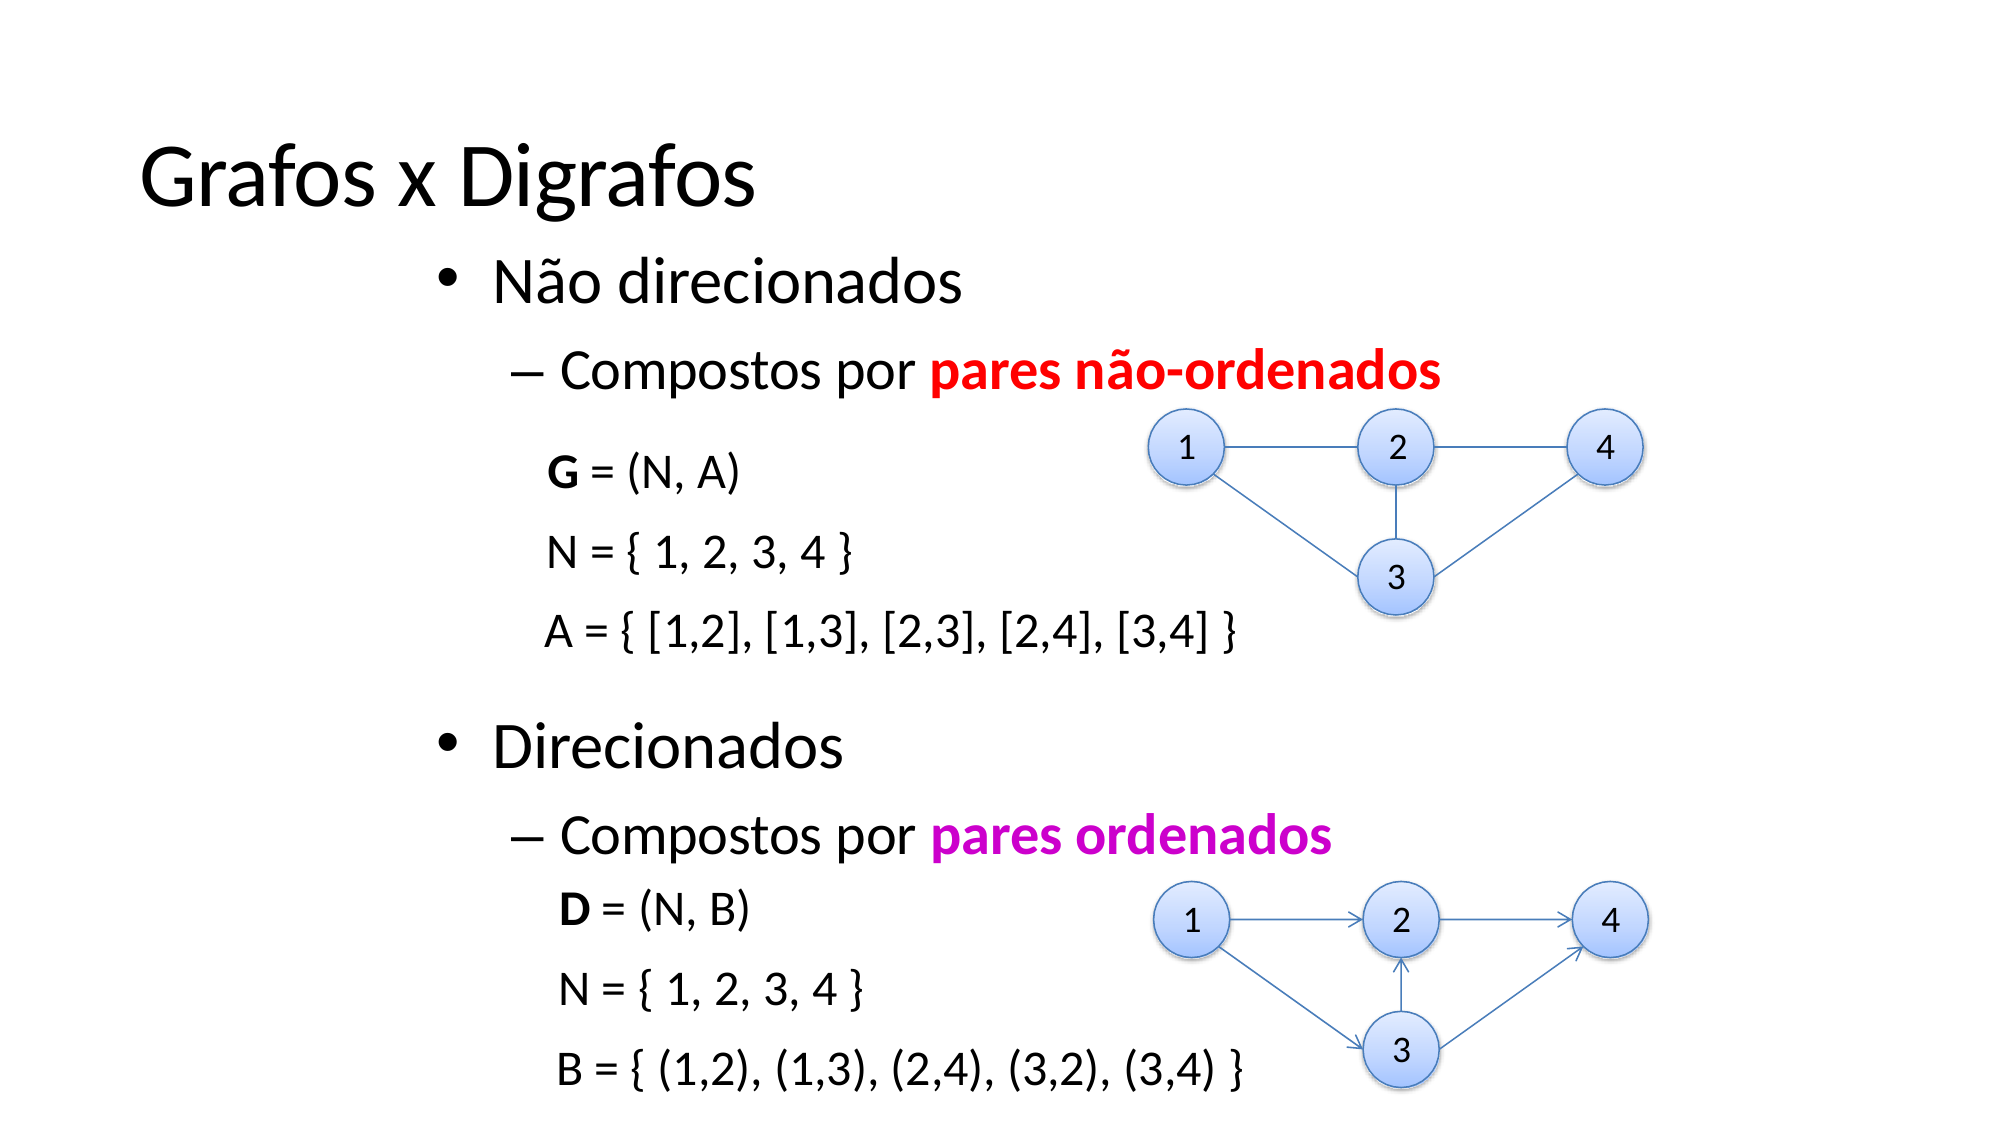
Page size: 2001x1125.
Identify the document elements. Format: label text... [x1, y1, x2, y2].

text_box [1563, 876, 1659, 976]
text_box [1354, 876, 1450, 976]
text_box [1354, 1006, 1450, 1106]
text_box [1450, 960, 1563, 1043]
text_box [1139, 403, 1445, 504]
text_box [1349, 533, 1445, 633]
text_box A = { [1,2], [1,3], [2,3], [2,4], [3,4] } Direcionados – Compostos por pares ordenados [434, 562, 1340, 866]
title Grafos x Digrafos [137, 73, 1863, 264]
text_box Não direcionados – Compostos por pares não-ordenados [434, 218, 1449, 401]
text_box [1241, 961, 1354, 1044]
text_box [1145, 876, 1241, 976]
text_box D = (N, B) N = { 1, 2, 3, 4 } B = { (1,2), (1,3), (2,4), (3,2), (3,4) } [554, 853, 1248, 1096]
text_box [1558, 403, 1654, 504]
text_box G = (N, A) N = { 1, 2, 3, 4 } [544, 416, 855, 578]
